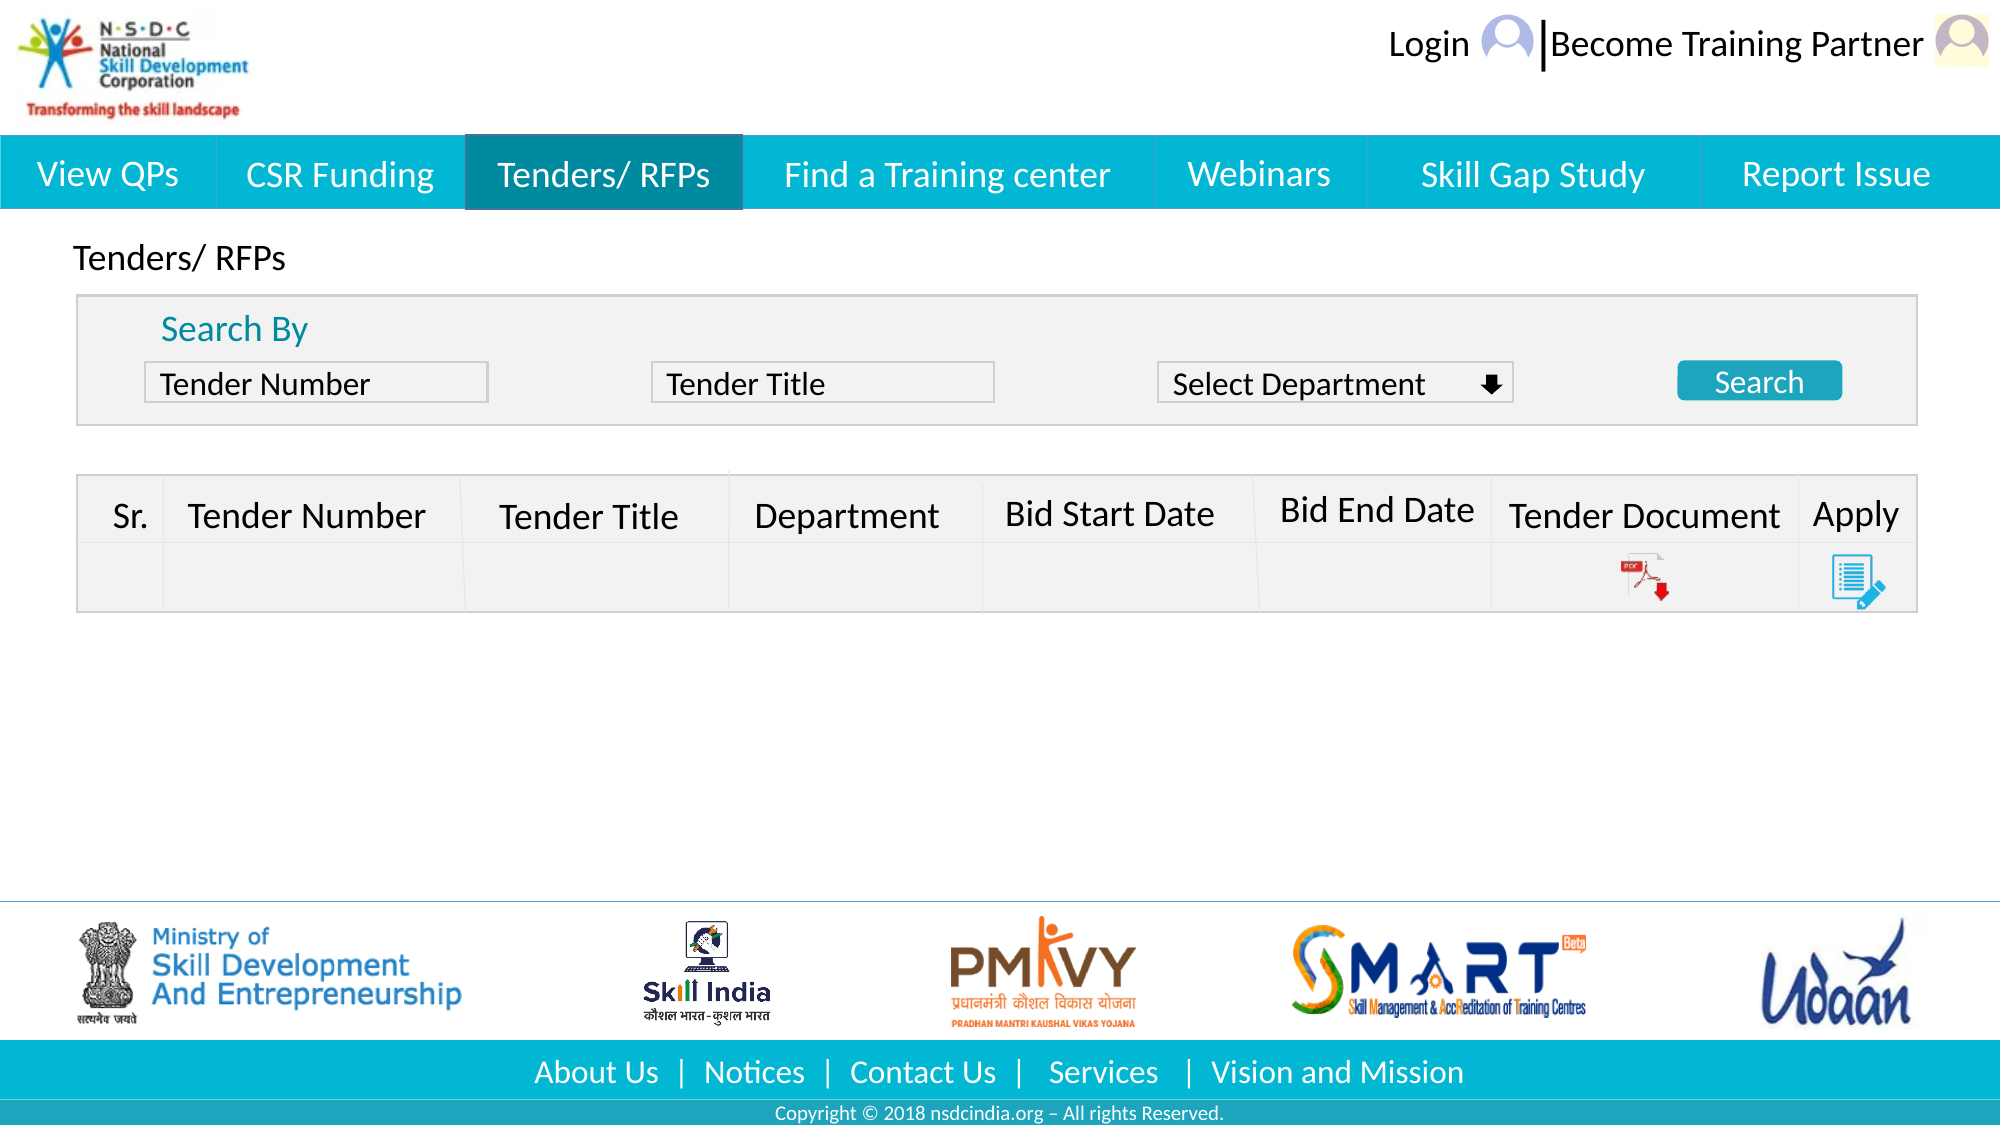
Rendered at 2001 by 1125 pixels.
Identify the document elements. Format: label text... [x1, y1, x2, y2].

picture [620, 910, 794, 1034]
text_box [1367, 136, 1700, 208]
text_box CSR Funding [231, 142, 450, 203]
text_box Department [739, 483, 960, 542]
text_box [76, 474, 163, 613]
text_box Sr. [164, 483, 172, 542]
text_box Tenders/ RFPs [58, 225, 302, 286]
text_box Bid End Date [1265, 477, 1491, 538]
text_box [1158, 362, 1514, 403]
text_box Tenders/ RFPs [482, 142, 726, 203]
text_box | [1515, 0, 1572, 82]
picture [1292, 925, 1586, 1018]
text_box View QPs [22, 141, 194, 202]
text_box [466, 474, 728, 542]
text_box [1252, 543, 1260, 613]
picture [950, 916, 1136, 1027]
text_box [1260, 543, 1491, 613]
text_box Tender Number [172, 483, 459, 542]
text_box [76, 294, 1918, 426]
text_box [1252, 474, 1260, 542]
text_box [1492, 474, 1918, 613]
text_box Tender Title [484, 484, 728, 542]
text_box [1701, 136, 2000, 208]
text_box Sr. [87, 483, 163, 542]
text_box Skill Gap Study [1406, 142, 1661, 203]
text_box Tender Title [730, 484, 739, 542]
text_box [459, 474, 466, 542]
text_box [164, 474, 459, 483]
text_box Copyright © 2018 nsdcindia.org – All rights Reserved. [0, 1099, 2000, 1125]
picture [1827, 549, 1888, 612]
text_box [1156, 136, 1366, 208]
picture [1621, 553, 1669, 601]
text_box Apply [1799, 481, 1917, 542]
text_box Search [1676, 359, 1844, 402]
text_box Tender Title [651, 361, 995, 403]
text_box Login [1373, 11, 1486, 72]
text_box Find a Training center [769, 142, 1127, 203]
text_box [459, 543, 466, 613]
text_box [983, 543, 1252, 613]
text_box Tender Document [1494, 483, 1797, 542]
text_box [466, 136, 743, 208]
text_box [466, 543, 982, 613]
text_box [730, 474, 1252, 542]
picture [1481, 14, 1534, 68]
text_box Search By [145, 296, 325, 357]
picture [77, 919, 463, 1024]
picture [15, 11, 255, 126]
text_box Webinars [1172, 141, 1347, 202]
text_box [217, 136, 465, 208]
picture [1935, 14, 1989, 67]
text_box [164, 544, 459, 613]
text_box [1260, 474, 1491, 542]
text_box Become Training Partner [1572, 11, 1942, 72]
text_box Tender Number [144, 361, 489, 403]
text_box Bid Start Date [990, 481, 1231, 542]
picture [1742, 914, 1932, 1029]
text_box [0, 136, 216, 208]
text_box Report Issue [1727, 141, 1947, 202]
text_box [743, 136, 1155, 208]
text_box About Us | Notices | Contact Us | Services | Vision and Mission [0, 1039, 2000, 1099]
